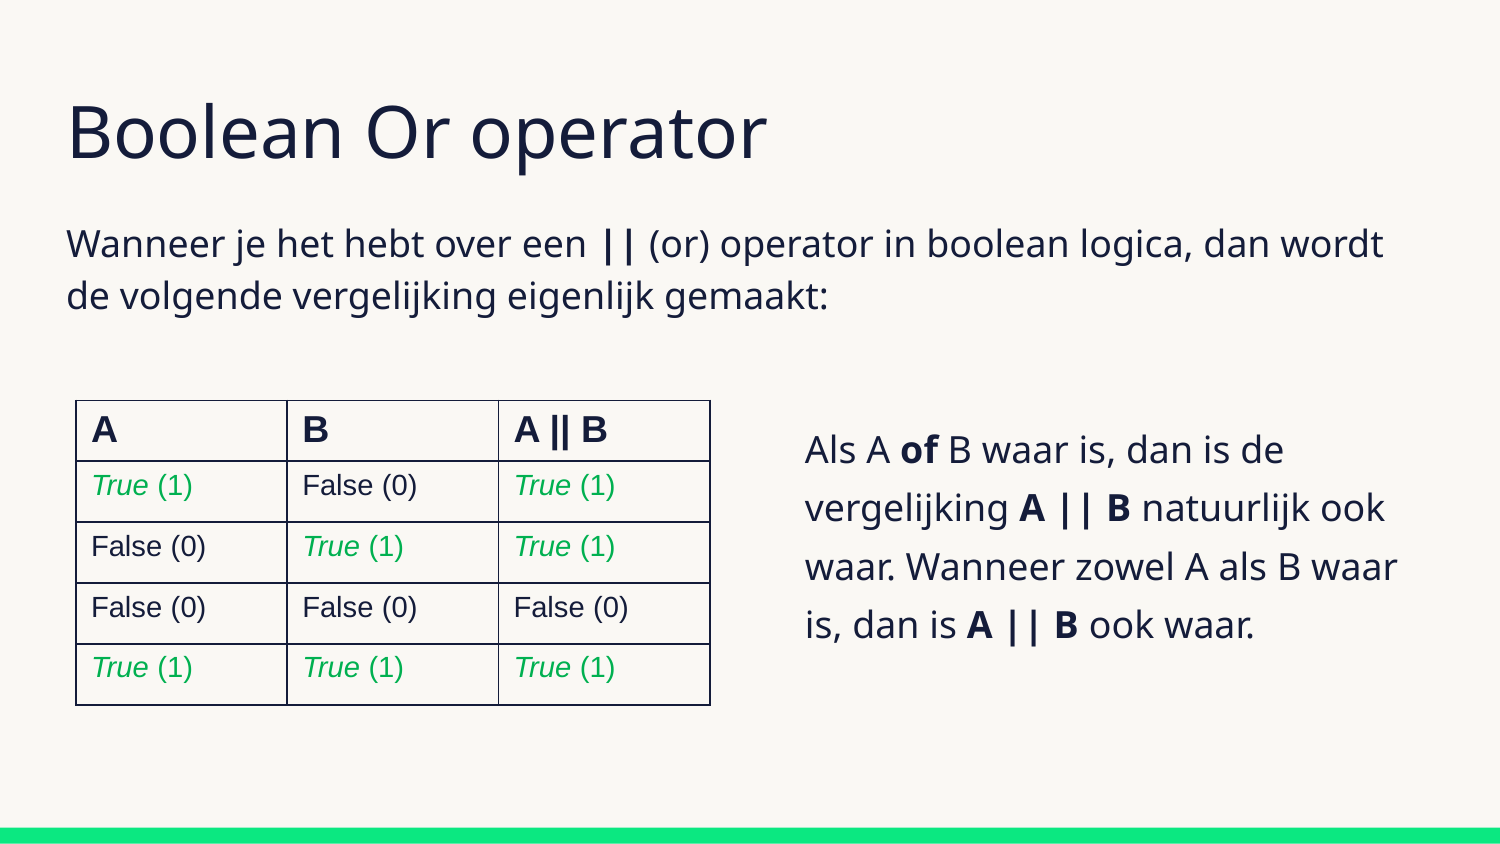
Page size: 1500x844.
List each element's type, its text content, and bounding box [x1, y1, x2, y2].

table_cell True (1) [288, 645, 498, 704]
table_cell False (0) [499, 584, 709, 643]
list Wanneer je het hebt over een || (or) operator in boolean logica, dan wordt de volgende vergelijking eigenlijk gemaakt: [51, 198, 1449, 335]
table_cell True (1) [77, 645, 286, 704]
table_header A || B [499, 401, 709, 460]
table_cell True (1) [499, 462, 709, 521]
title Boolean Or operator [51, 51, 1449, 189]
table_cell True (1) [77, 462, 286, 521]
table_header A [77, 401, 286, 460]
table_cell False (0) [288, 462, 498, 521]
table_cell False (0) [77, 523, 286, 582]
text_box Als A of B waar is, dan is de vergelijking A || B natuurlijk ook waar. Wanneer zowel A als B waar is, dan is A || B ook waar. [789, 400, 1449, 705]
table_cell True (1) [499, 523, 709, 582]
table_cell True (1) [288, 523, 498, 582]
table_cell True (1) [499, 645, 709, 704]
table_header B [288, 401, 498, 460]
table_cell False (0) [77, 584, 286, 643]
table_cell False (0) [288, 584, 498, 643]
